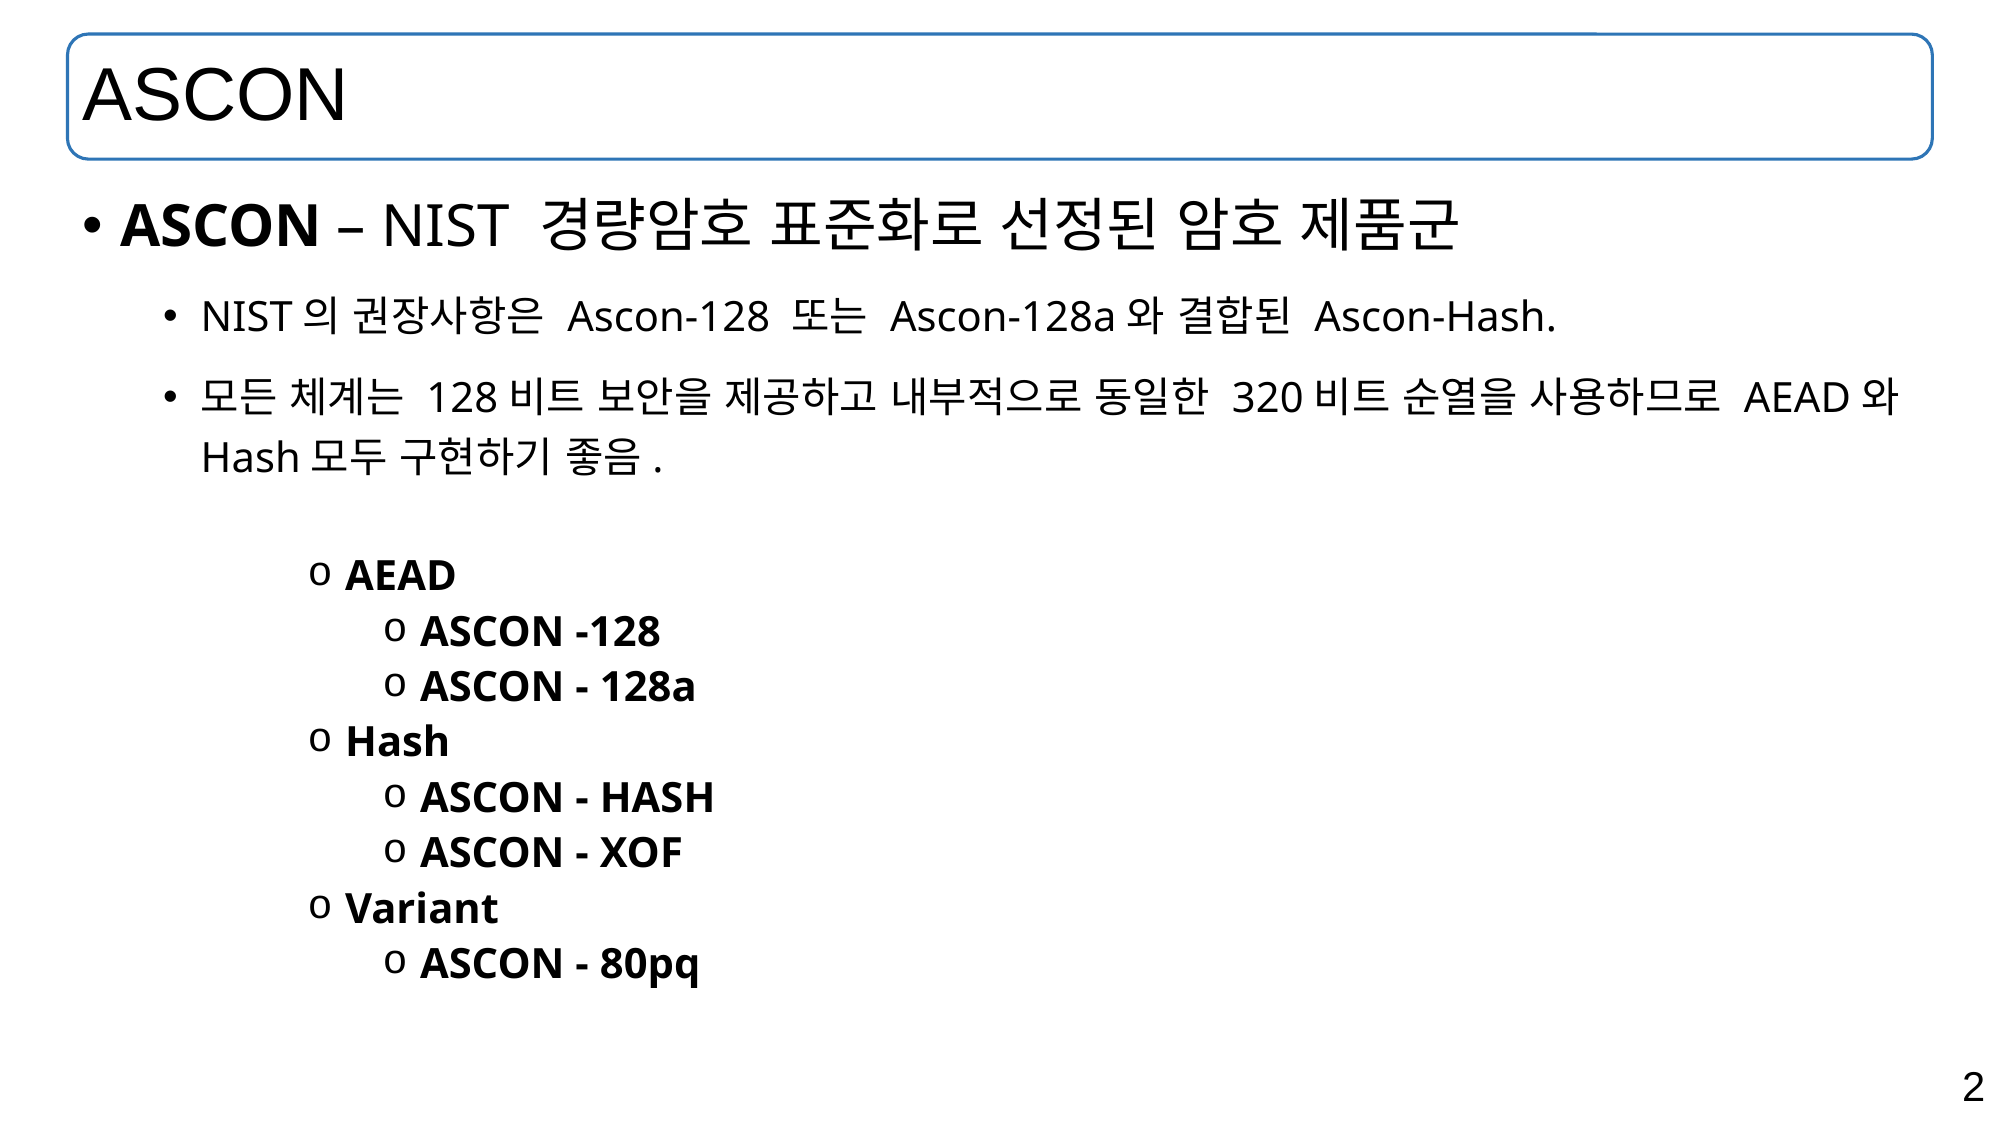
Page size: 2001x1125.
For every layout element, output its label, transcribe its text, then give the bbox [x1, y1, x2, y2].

title ASCON [67, 34, 1933, 160]
list ASCON – NIST 경량암호 표준화로 선정된 암호 제품군 NIST의 권장사항은 Ascon-128 또는 Ascon-128a와 결합된 Ascon-Hash. 모든 체계는 128비트 보안을 제공하고 내부적으로 동일한 320비트 순열을 사용하므로 AEAD와 Hash모두 구현하기 좋음. AEAD ASCON -128 ASCON - 128a Hash ASCON - HASH ASCON - XOF Variant ASCON - 80pq [67, 189, 1933, 1019]
